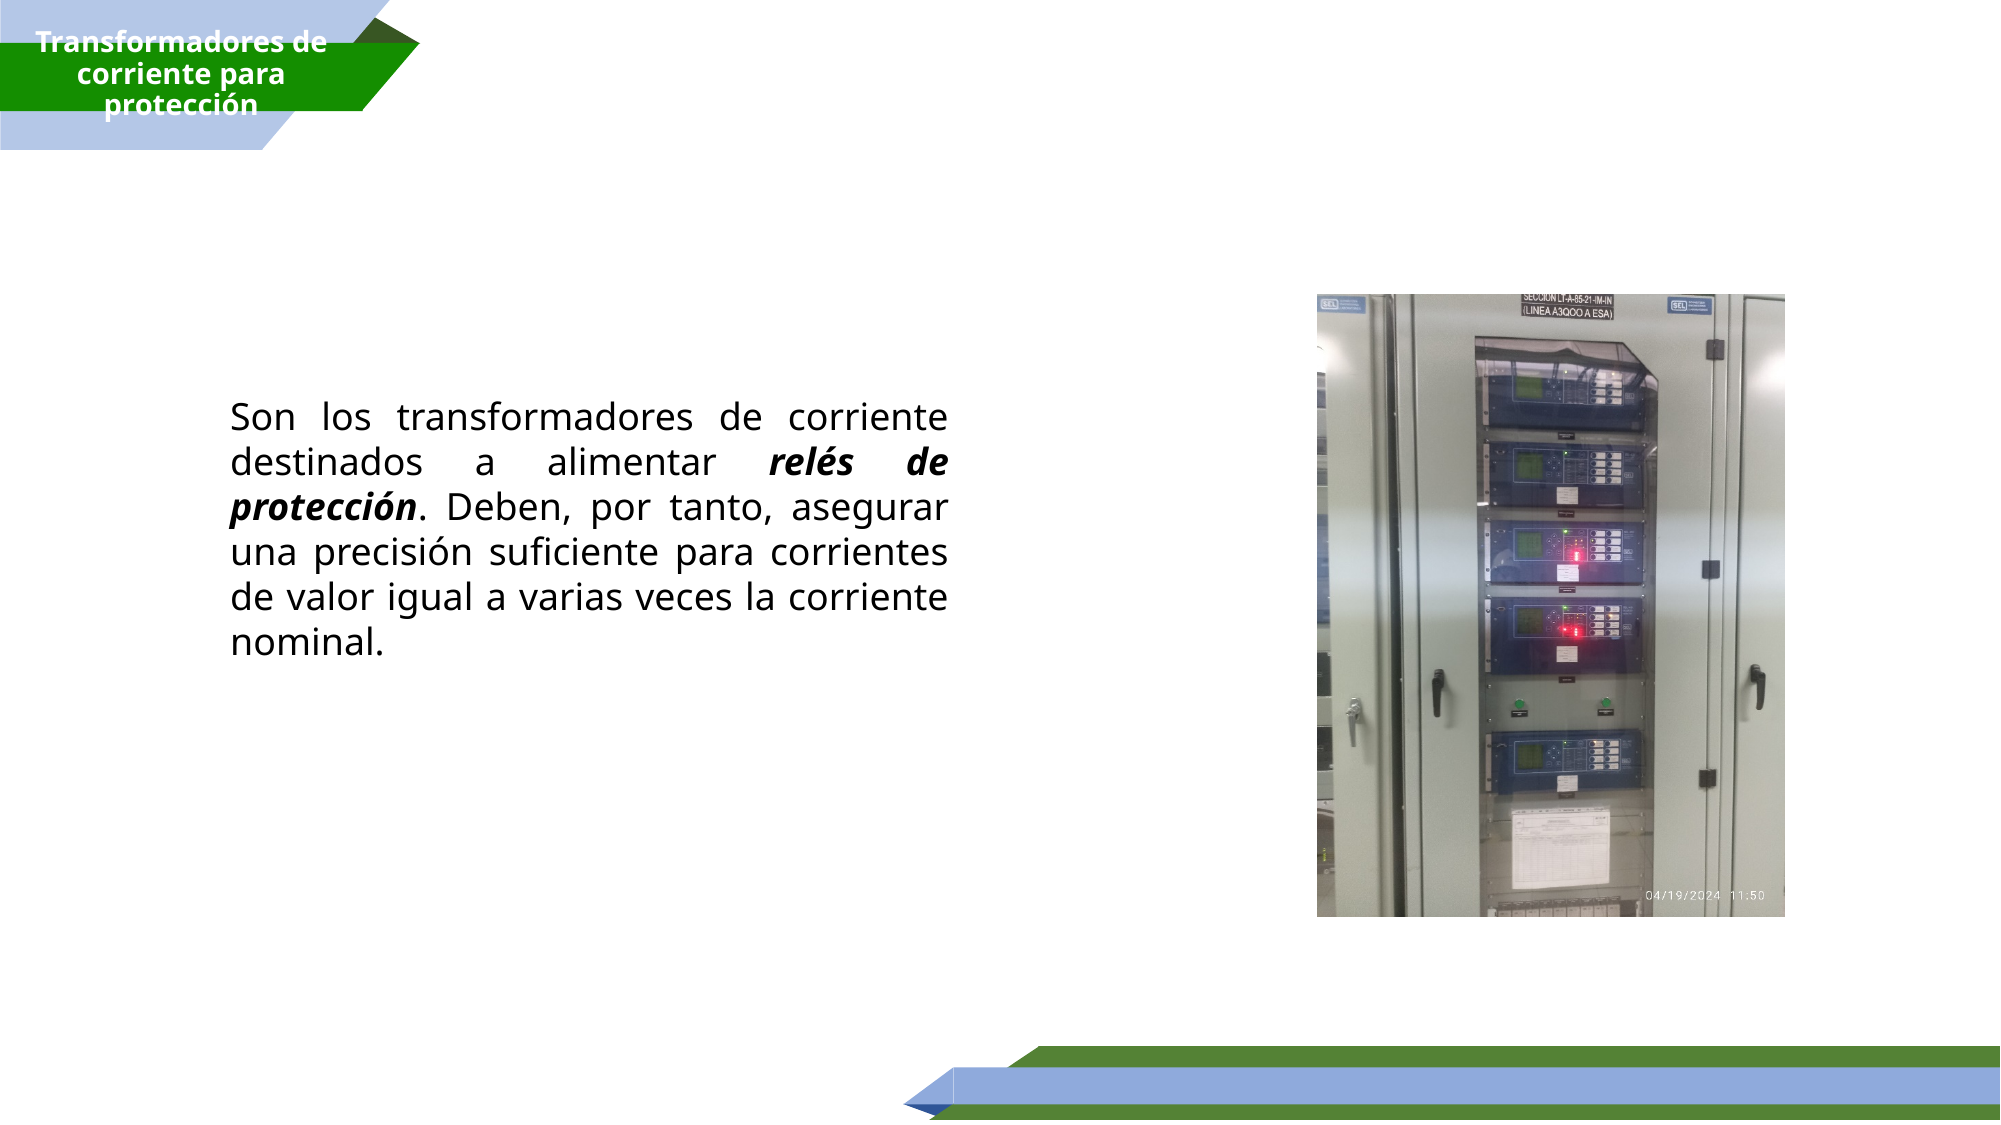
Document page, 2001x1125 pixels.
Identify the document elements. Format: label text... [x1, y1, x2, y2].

title Transformadores de corriente para protección [0, 49, 363, 101]
picture [1317, 294, 1785, 918]
text_box Son los transformadores de corriente destinados a alimentar relés de protección. Deben, por tanto, asegurar una precisión suficiente para corrientes de valor igual a varias veces la corriente nominal. [215, 385, 965, 671]
